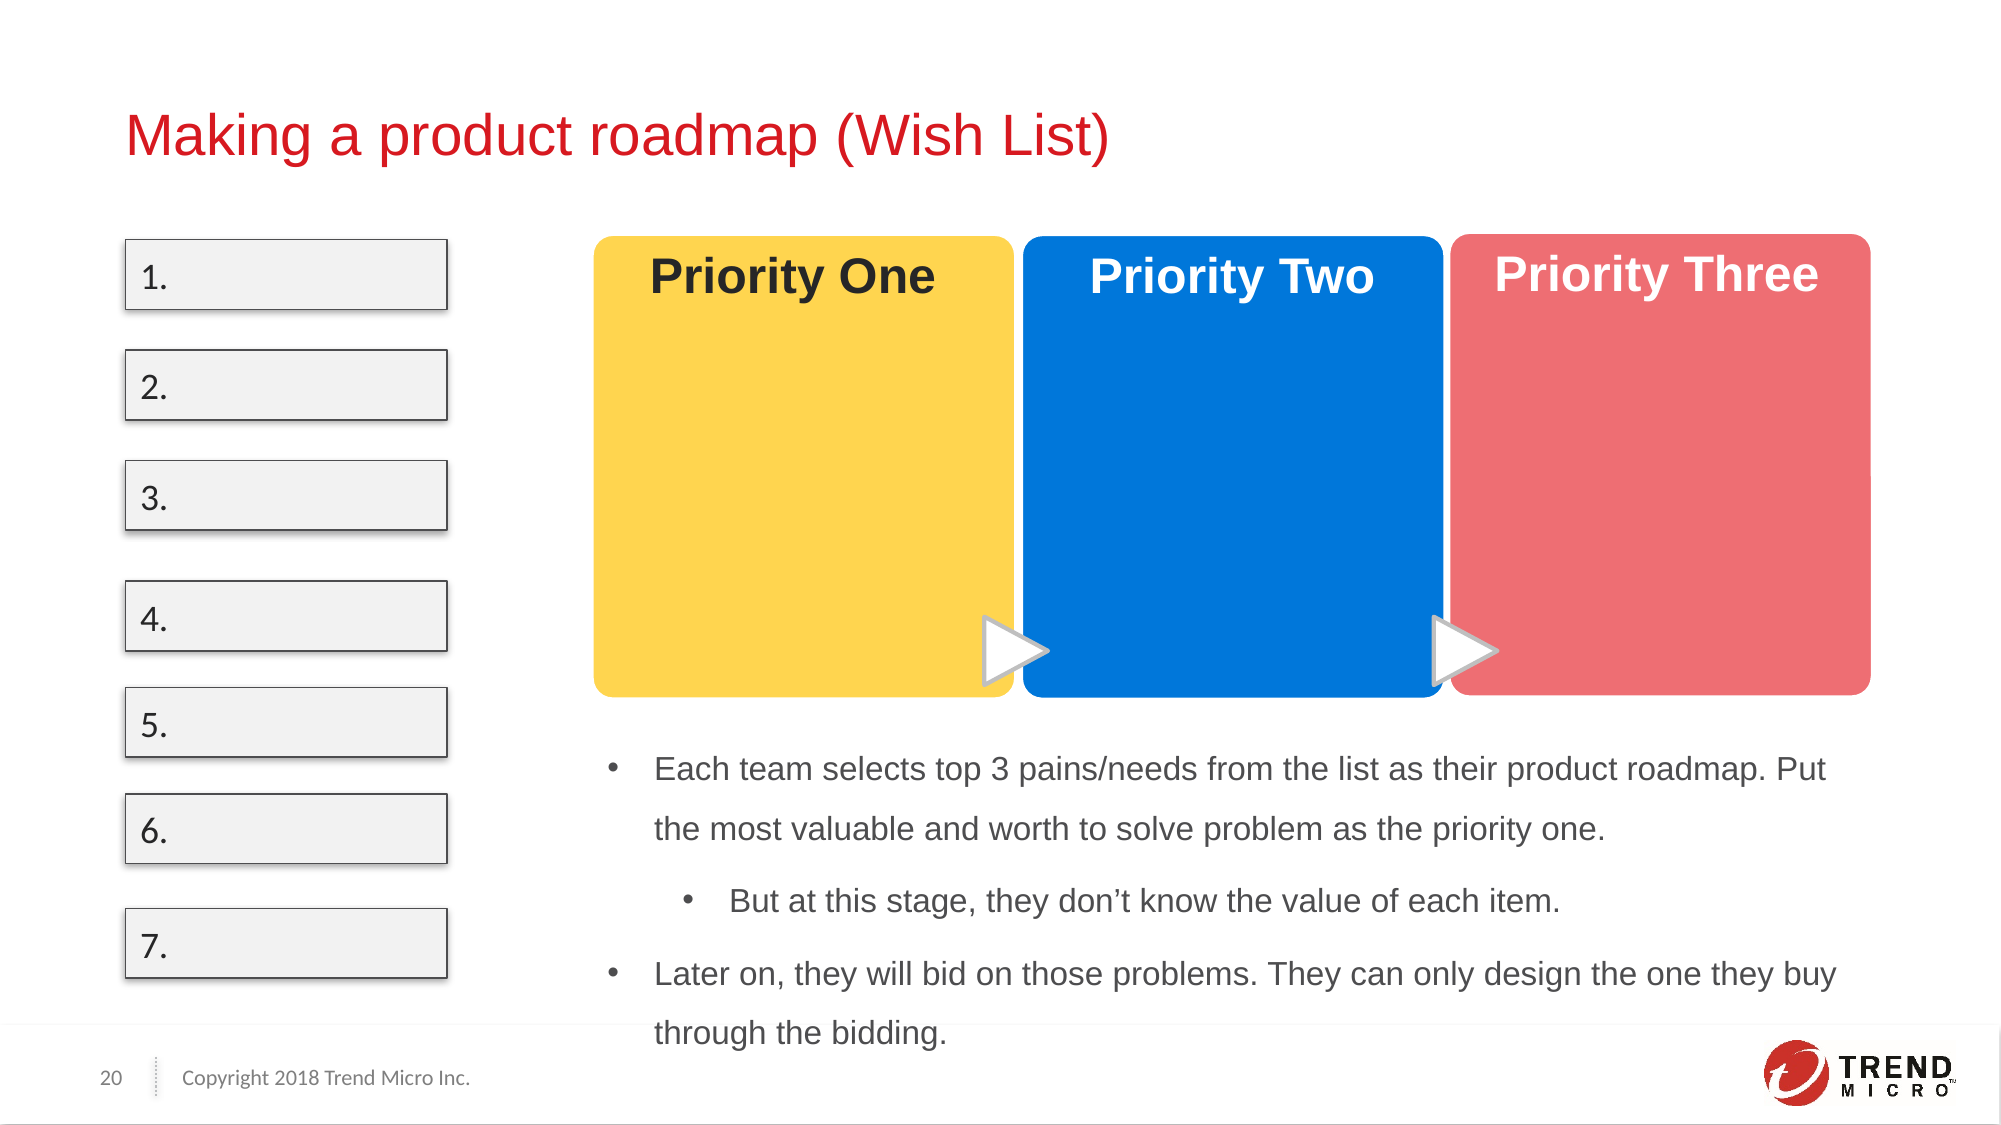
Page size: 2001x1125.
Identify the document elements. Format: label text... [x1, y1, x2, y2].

text_box 4. [125, 580, 448, 652]
title Making a product roadmap (Wish List) [125, 81, 1877, 198]
picture [1764, 1040, 1956, 1106]
text_box 7. [125, 908, 448, 979]
text_box 2. [125, 349, 448, 421]
text_box 6. [125, 793, 448, 864]
text_box 5. [125, 687, 448, 758]
text_box Each team selects top 3 pains/needs from the list as their product roadmap. Put the most valuable and worth to solve problem as the priority one. But at this stage, they don’t know the value of each item. Later on, they will bid on those problems. They can only design the one they buy through the bidding. [592, 719, 1881, 1059]
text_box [591, 230, 1881, 700]
text_box 3. [125, 460, 448, 531]
text_box 1. [125, 239, 448, 310]
